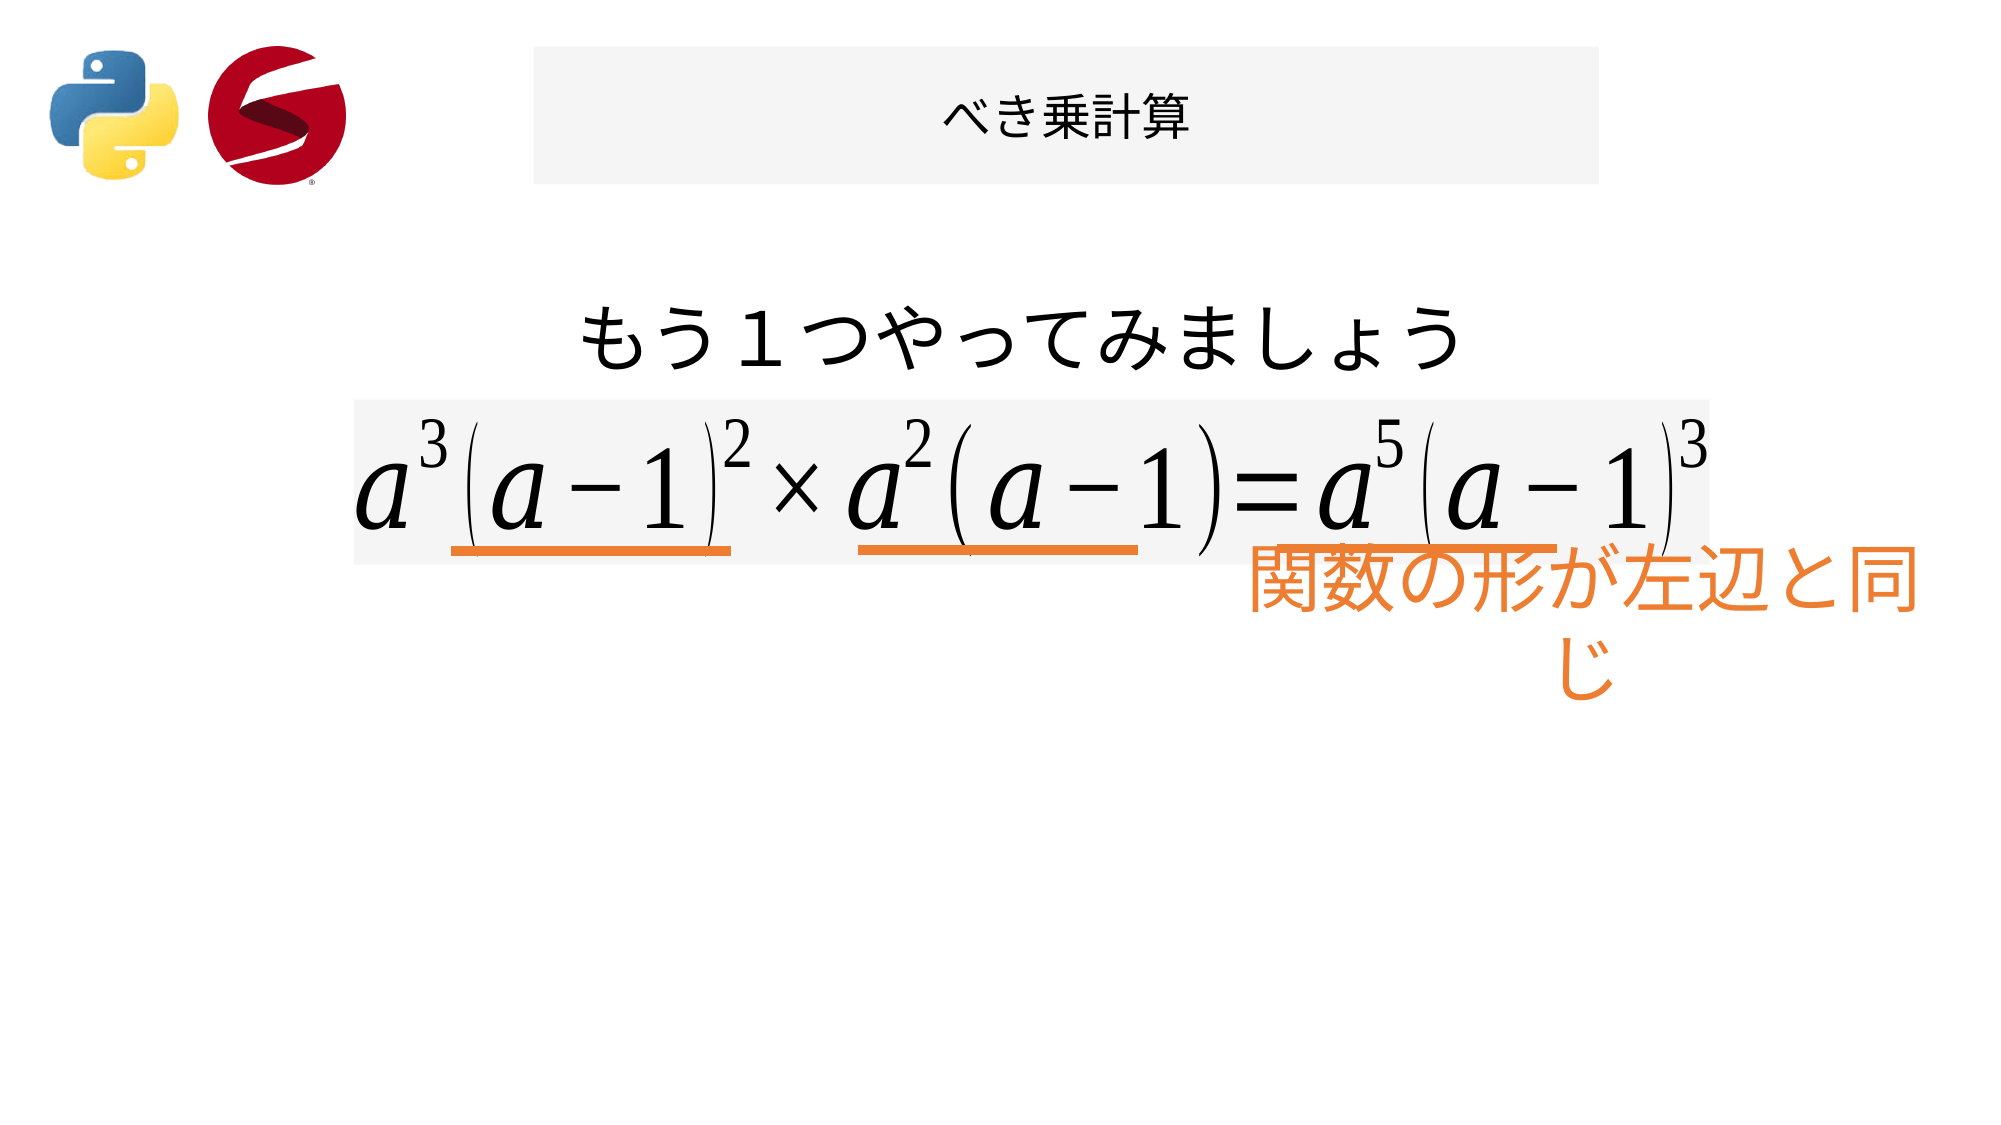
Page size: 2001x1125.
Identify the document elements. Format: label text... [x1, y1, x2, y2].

text_box べき乗計算 [533, 46, 1599, 185]
picture [20, 21, 346, 210]
text_box もう１つやってみましょう [345, 253, 1702, 419]
